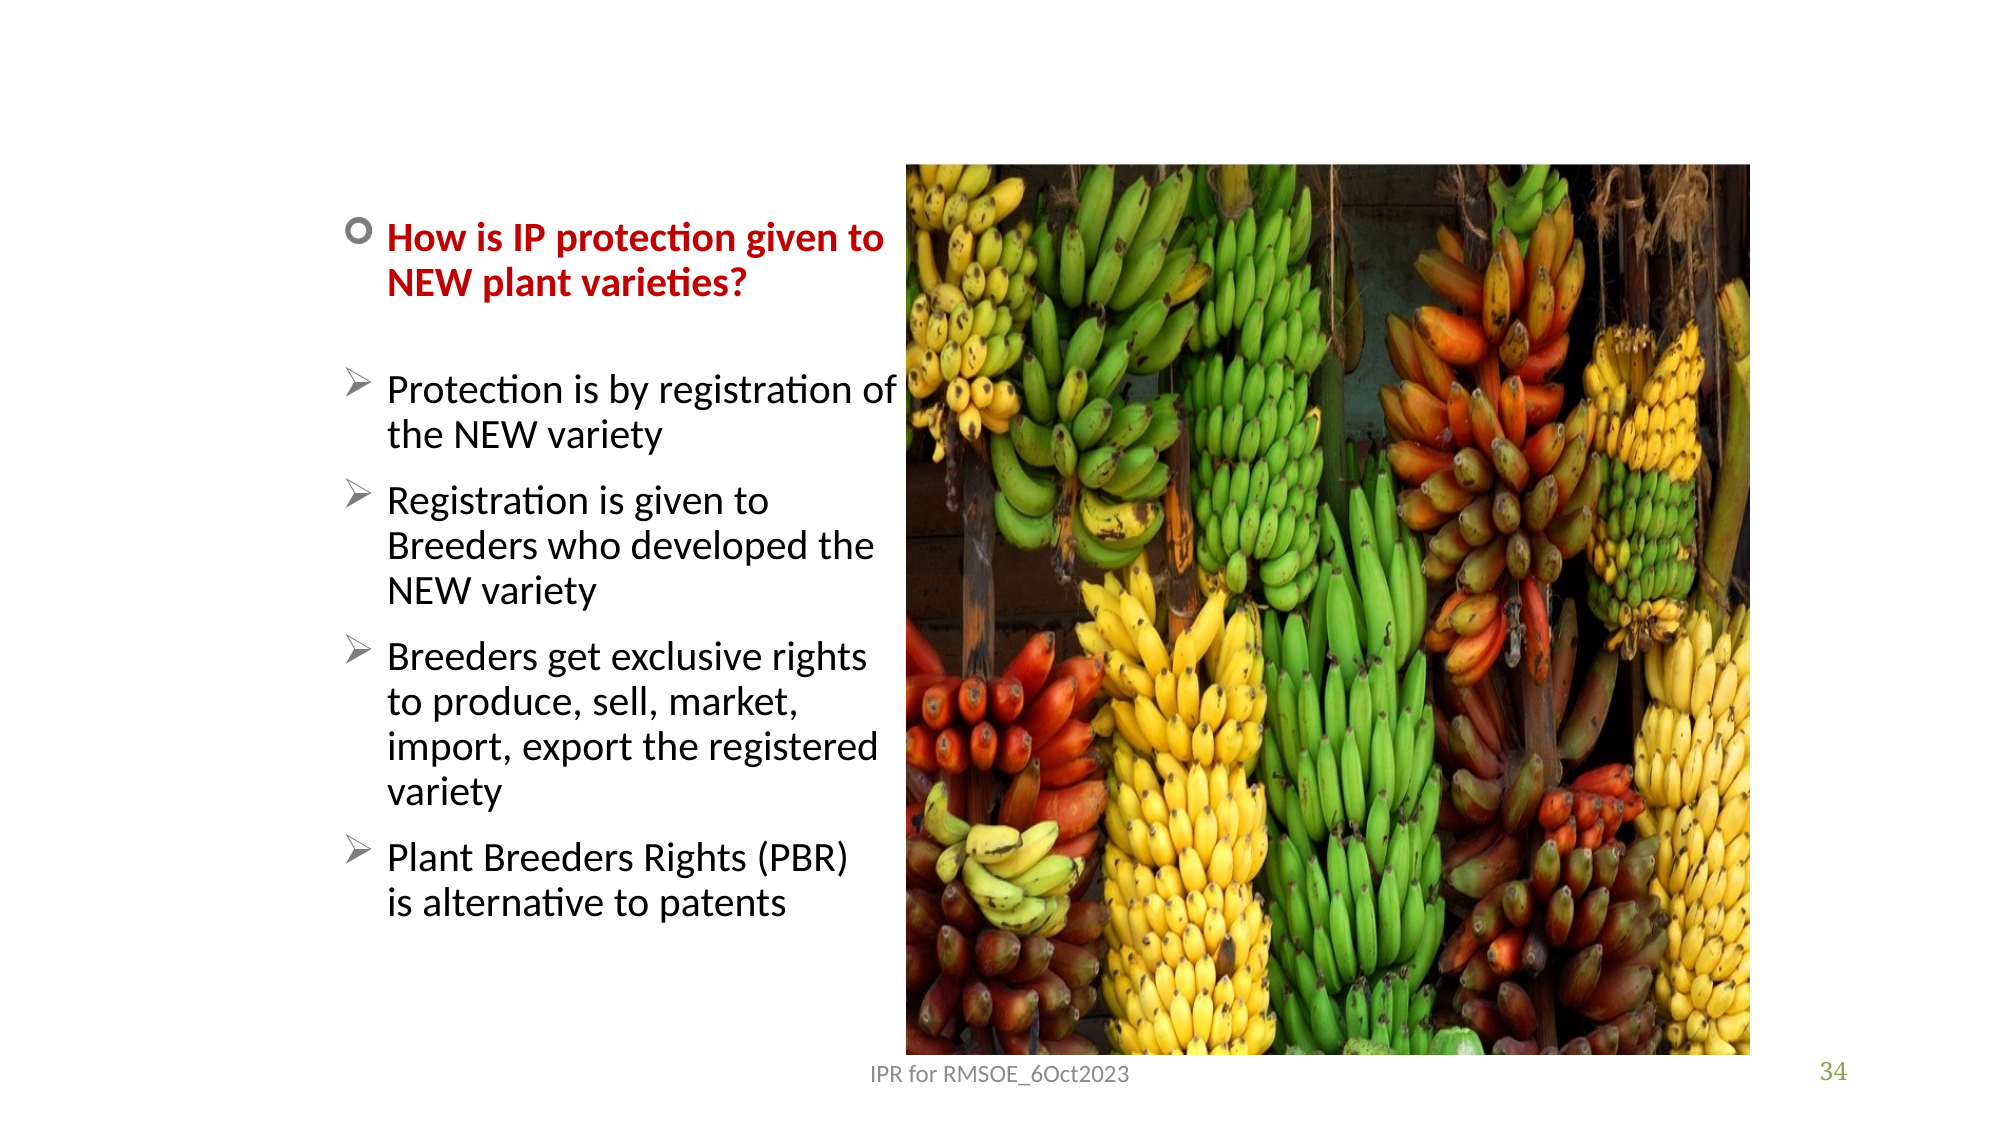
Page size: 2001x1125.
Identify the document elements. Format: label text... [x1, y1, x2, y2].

list How is IP protection given to NEW plant varieties? Protection is by registration of the NEW variety Registration is given to Breeders who developed the NEW variety Breeders get exclusive rights to produce, sell, market, import, export the registered variety Plant Breeders Rights (PBR) is alternative to patents [327, 137, 918, 1073]
slide_number 34 [1412, 1042, 1863, 1103]
footer IPR for RMSOE_6Oct2023 [662, 1042, 1338, 1103]
picture [906, 163, 1750, 1055]
